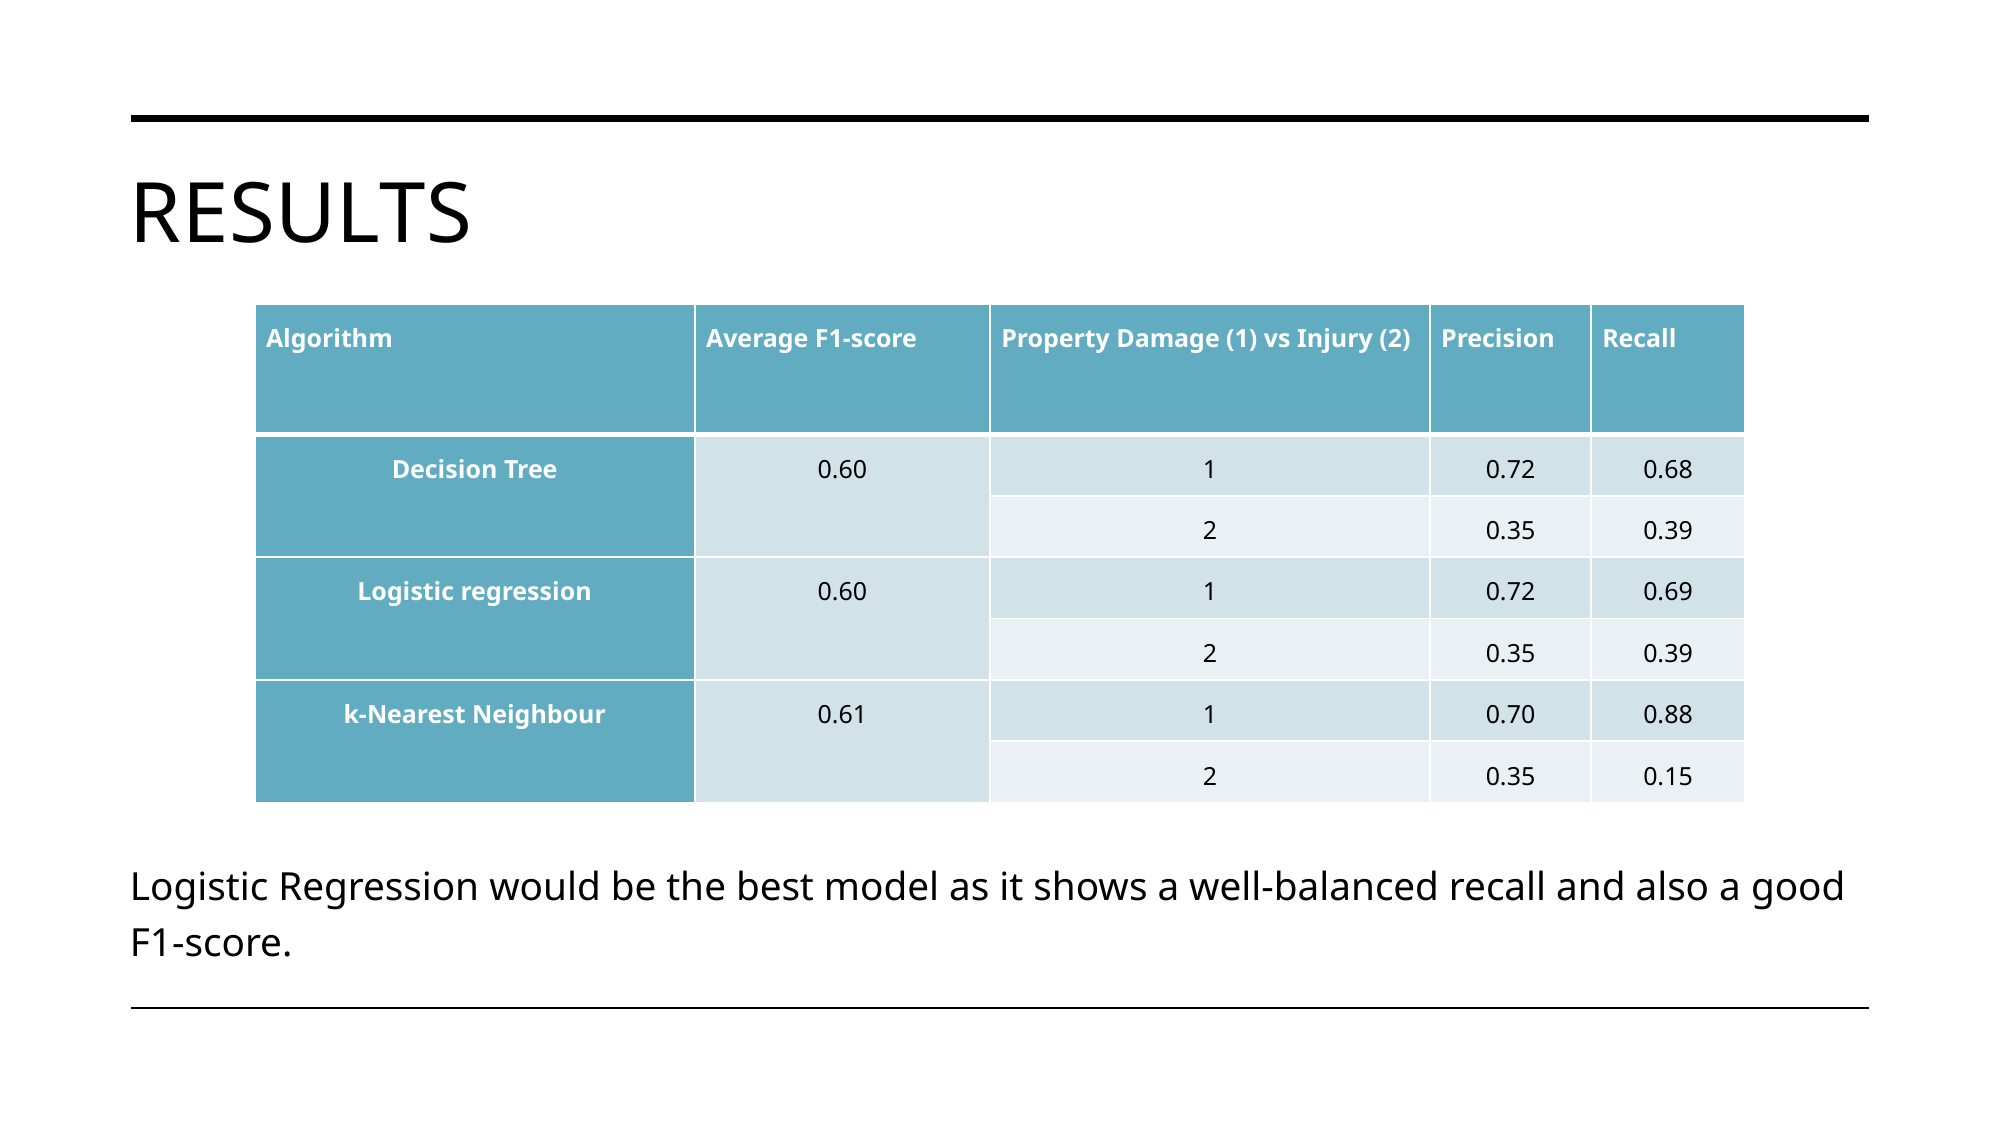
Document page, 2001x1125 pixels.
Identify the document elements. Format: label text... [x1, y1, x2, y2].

table_header Algorithm [256, 305, 694, 432]
table_cell 0.35 [1431, 497, 1590, 556]
table_cell 0.60 [696, 558, 989, 679]
table_header Recall [1592, 305, 1744, 432]
table_cell 0.39 [1592, 497, 1744, 556]
table_cell k-Nearest Neighbour [256, 681, 694, 802]
table_cell 2 [991, 497, 1429, 556]
table_cell 0.72 [1431, 558, 1590, 618]
table_cell 1 [991, 558, 1429, 618]
table_cell 0.39 [1592, 619, 1744, 679]
table_cell 1 [991, 437, 1429, 495]
title Results [114, 151, 1869, 377]
table_header Precision [1431, 305, 1590, 432]
table_header Average F1-score [696, 305, 989, 432]
table_header Property Damage (1) vs Injury (2) [991, 305, 1429, 432]
list Logistic Regression would be the best model as it shows a well-balanced recall and also a good F1-score. [114, 845, 1869, 973]
table_cell 0.68 [1592, 437, 1744, 495]
table_cell 0.69 [1592, 558, 1744, 618]
table_cell 0.88 [1592, 681, 1744, 740]
table_cell 0.70 [1431, 681, 1590, 740]
table_cell Decision Tree [256, 437, 694, 556]
table_cell 0.72 [1431, 437, 1590, 495]
table_cell 0.35 [1431, 742, 1590, 802]
table_cell 2 [991, 619, 1429, 679]
table_cell 1 [991, 681, 1429, 740]
table_cell 2 [991, 742, 1429, 802]
table_cell 0.60 [696, 437, 989, 556]
table_cell 0.15 [1592, 742, 1744, 802]
table_cell 0.35 [1431, 619, 1590, 679]
table_cell 0.61 [696, 681, 989, 802]
table_cell Logistic regression [256, 558, 694, 679]
